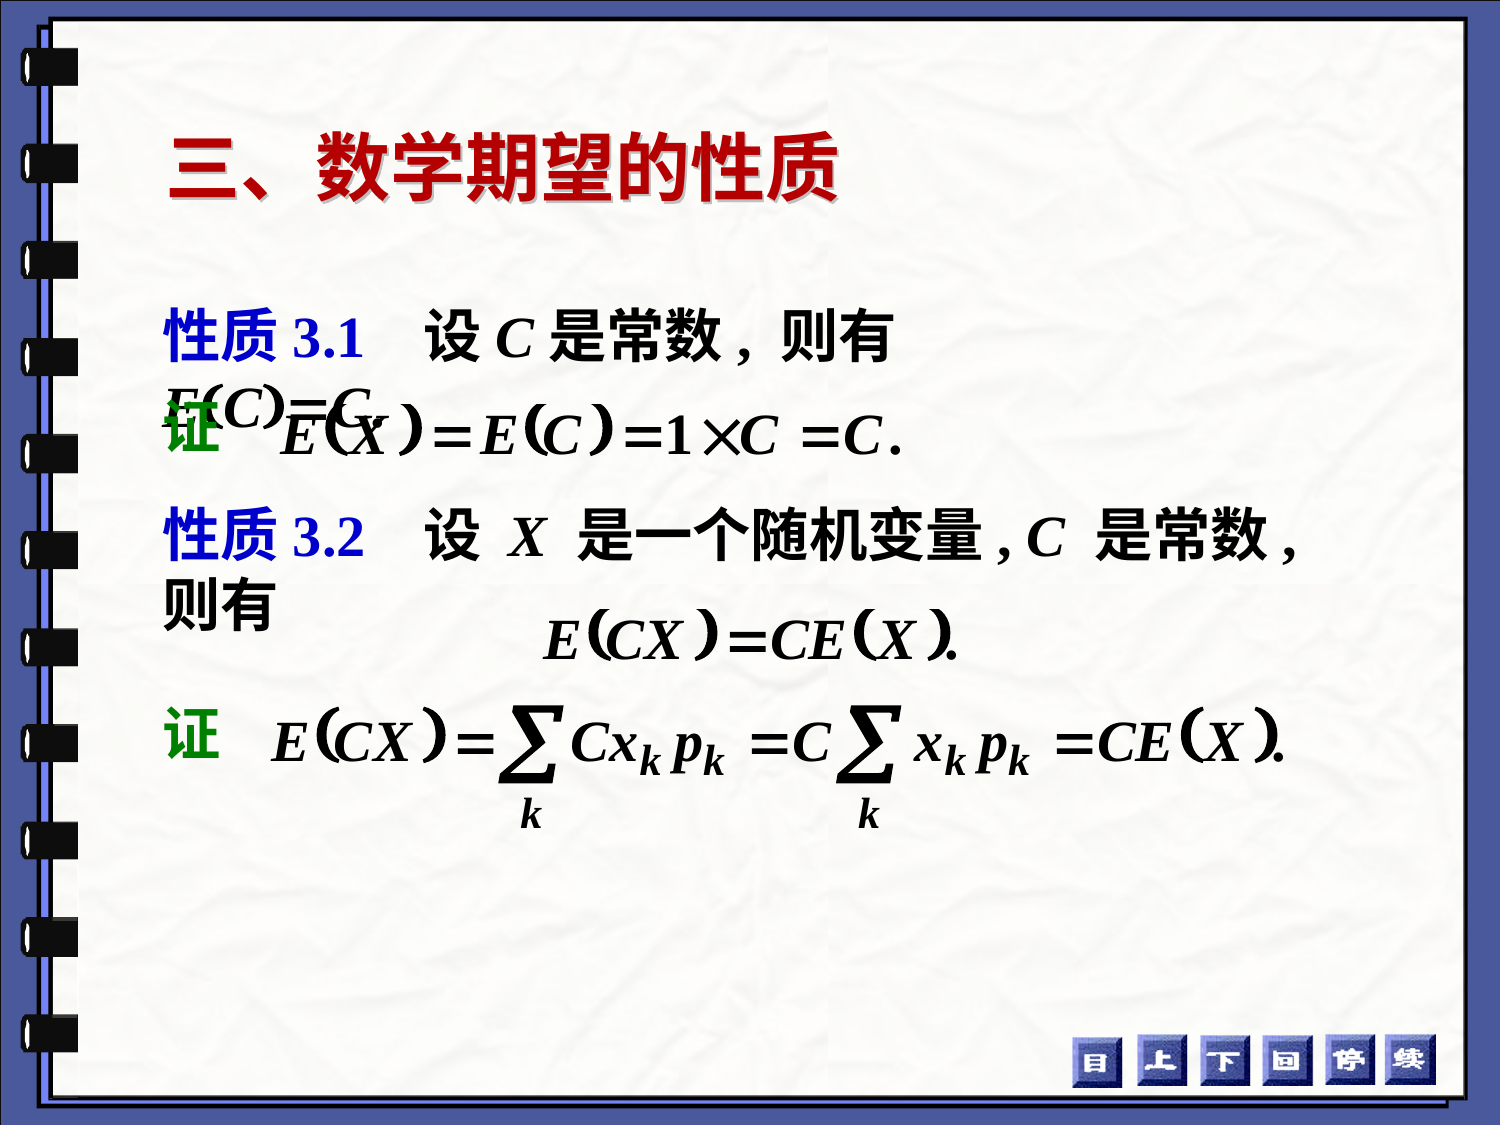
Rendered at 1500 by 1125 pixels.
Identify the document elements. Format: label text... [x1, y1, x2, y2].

text_box 性质3.1 设C是常数, 则有ECC. [147, 291, 1081, 447]
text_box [265, 702, 1289, 835]
title 三、数学期望的性质 [149, 99, 881, 232]
text_box 证 [147, 382, 243, 468]
text_box 证 [147, 689, 243, 775]
picture [53, 21, 1465, 1098]
picture [1063, 1028, 1436, 1088]
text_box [274, 403, 906, 472]
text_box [537, 608, 961, 677]
text_box 性质3.2 设 X 是一个随机变量, C 是常数, 则有 [147, 490, 1376, 646]
